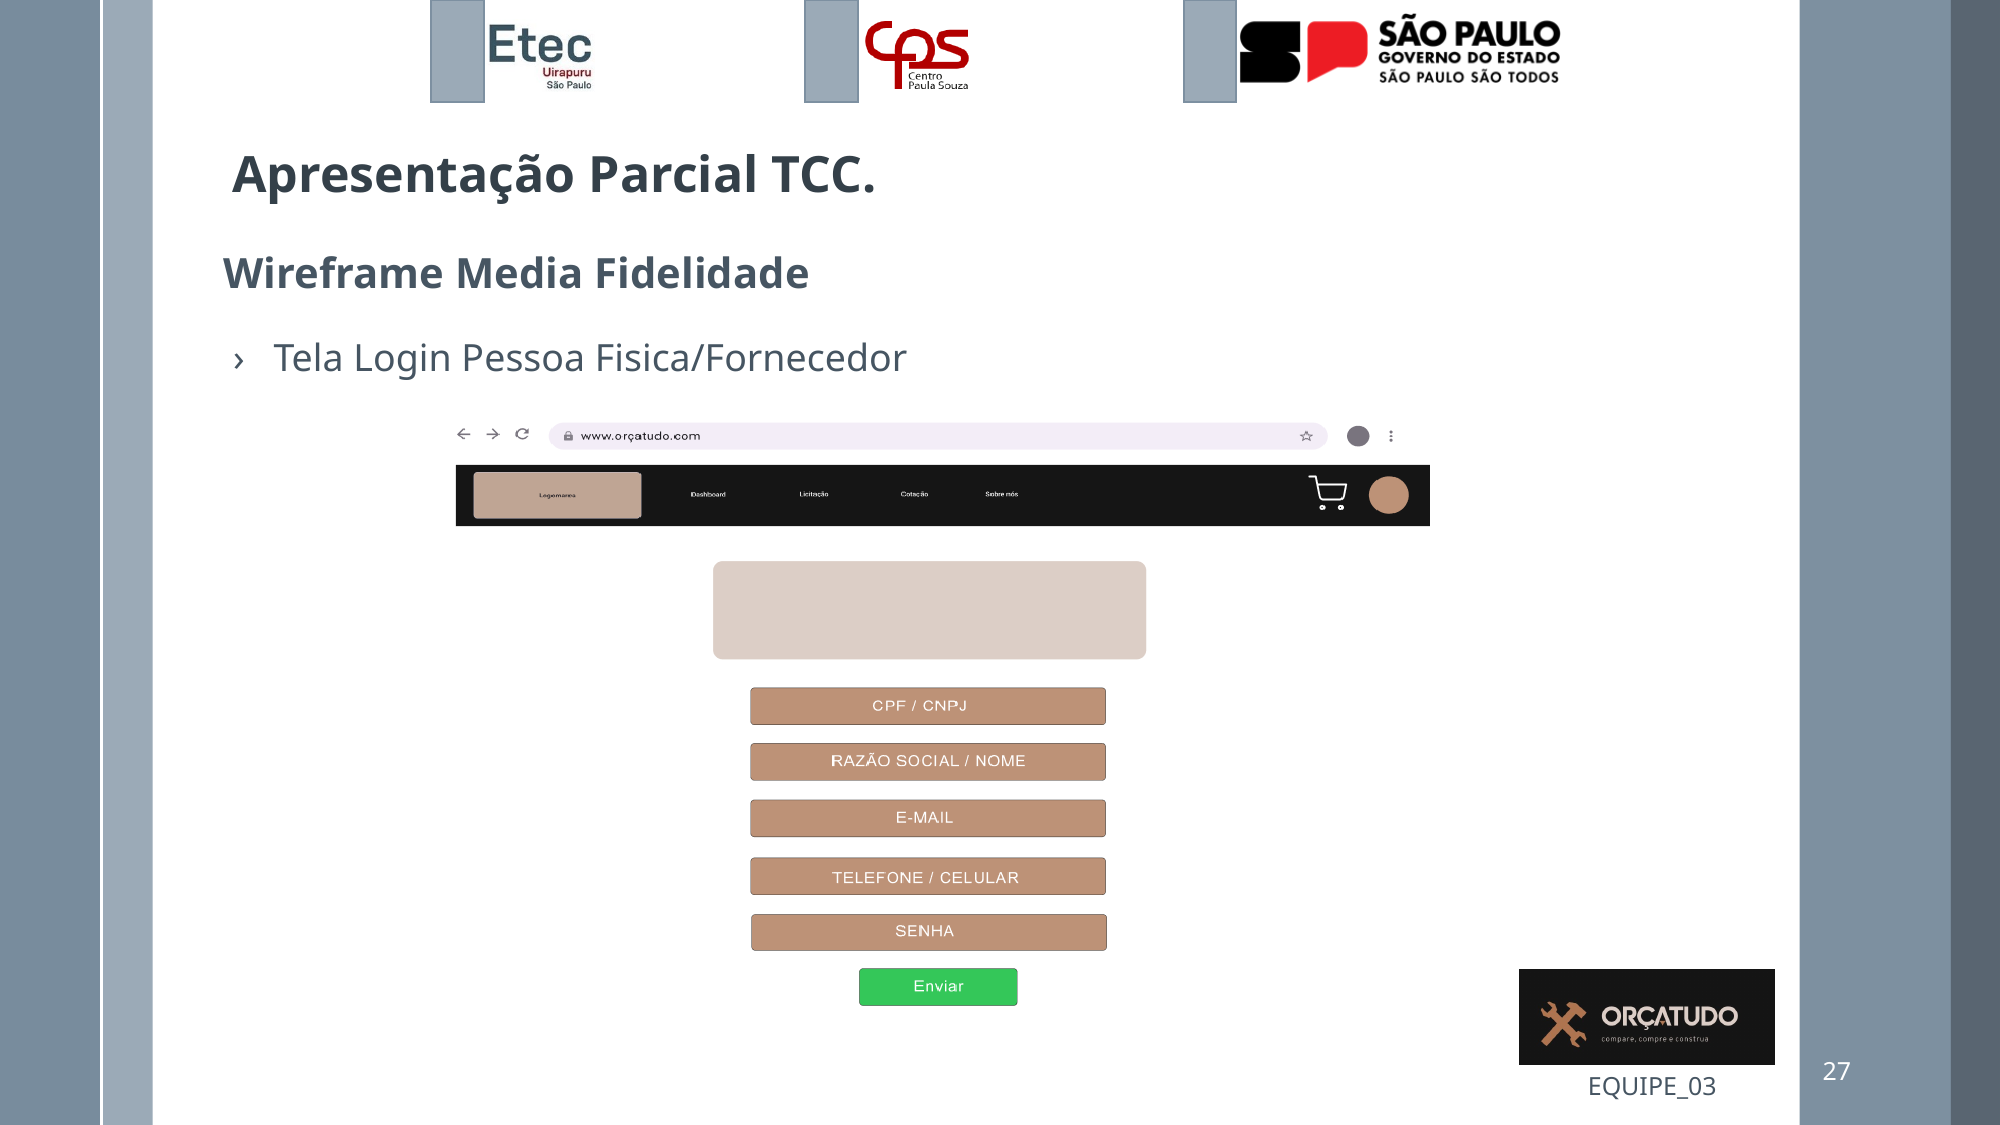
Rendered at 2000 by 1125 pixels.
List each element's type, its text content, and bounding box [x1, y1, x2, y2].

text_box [431, 0, 1566, 102]
text_box Tela Login Pessoa Fisica/Fornecedor [218, 331, 1038, 386]
footer Equipe_03 [1326, 1055, 1979, 1116]
text_box Wireframe Media Fidelidade [208, 239, 927, 305]
picture [1519, 969, 1775, 1065]
picture [447, 407, 1430, 1067]
slide_number 27 [1766, 1042, 1867, 1103]
text_box Apresentação Parcial TCC. [217, 91, 1267, 212]
